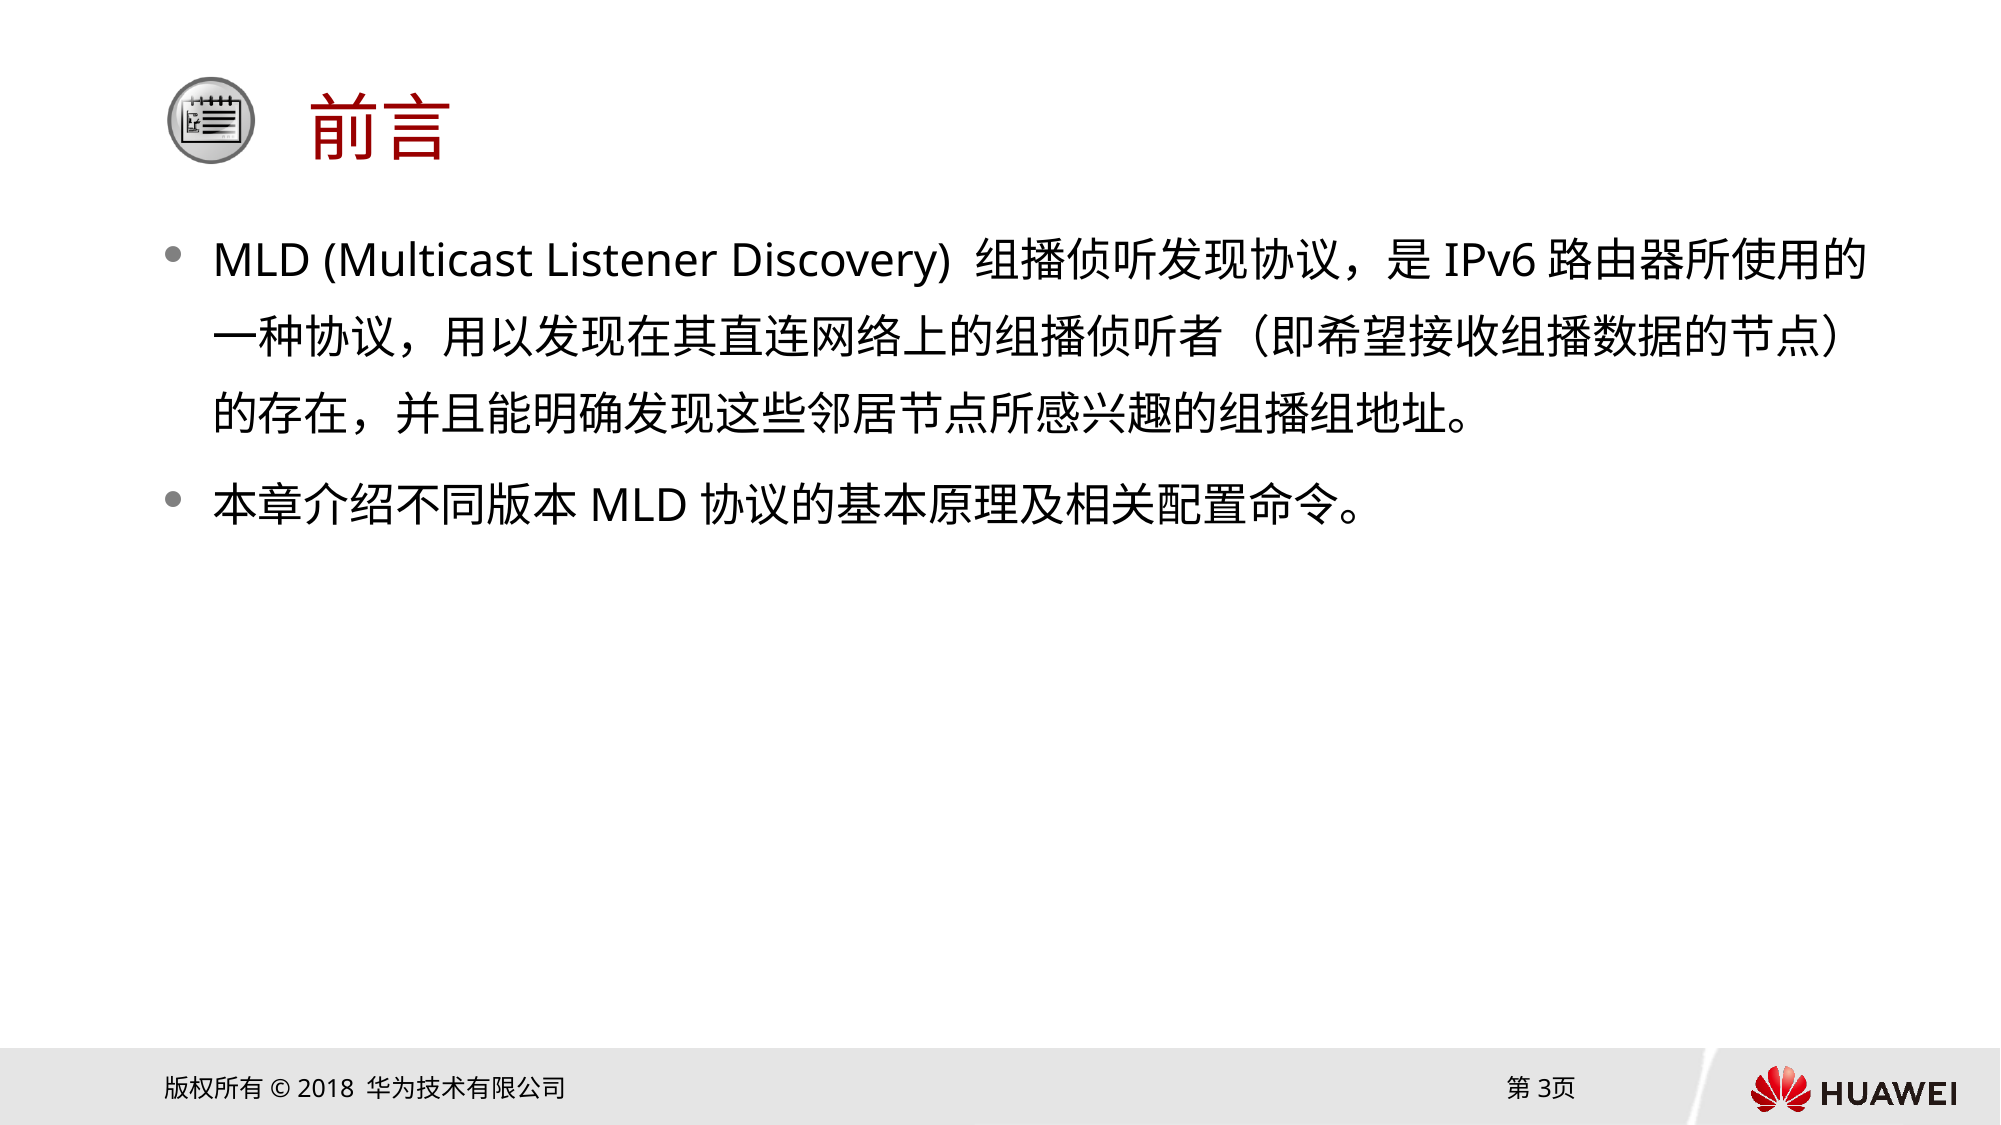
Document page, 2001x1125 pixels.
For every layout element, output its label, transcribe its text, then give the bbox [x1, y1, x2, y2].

list MLD (Multicast Listener Discovery) 组播侦听发现协议，是IPv6路由器所使用的一种协议，用以发现在其直连网络上的组播侦听者（即希望接收组播数据的节点）的存在，并且能明确发现这些邻居节点所感兴趣的组播组地址。 本章介绍不同版本MLD协议的基本原理及相关配置命令。 [149, 202, 1882, 971]
picture [0, 1048, 2000, 1125]
picture [160, 69, 262, 171]
